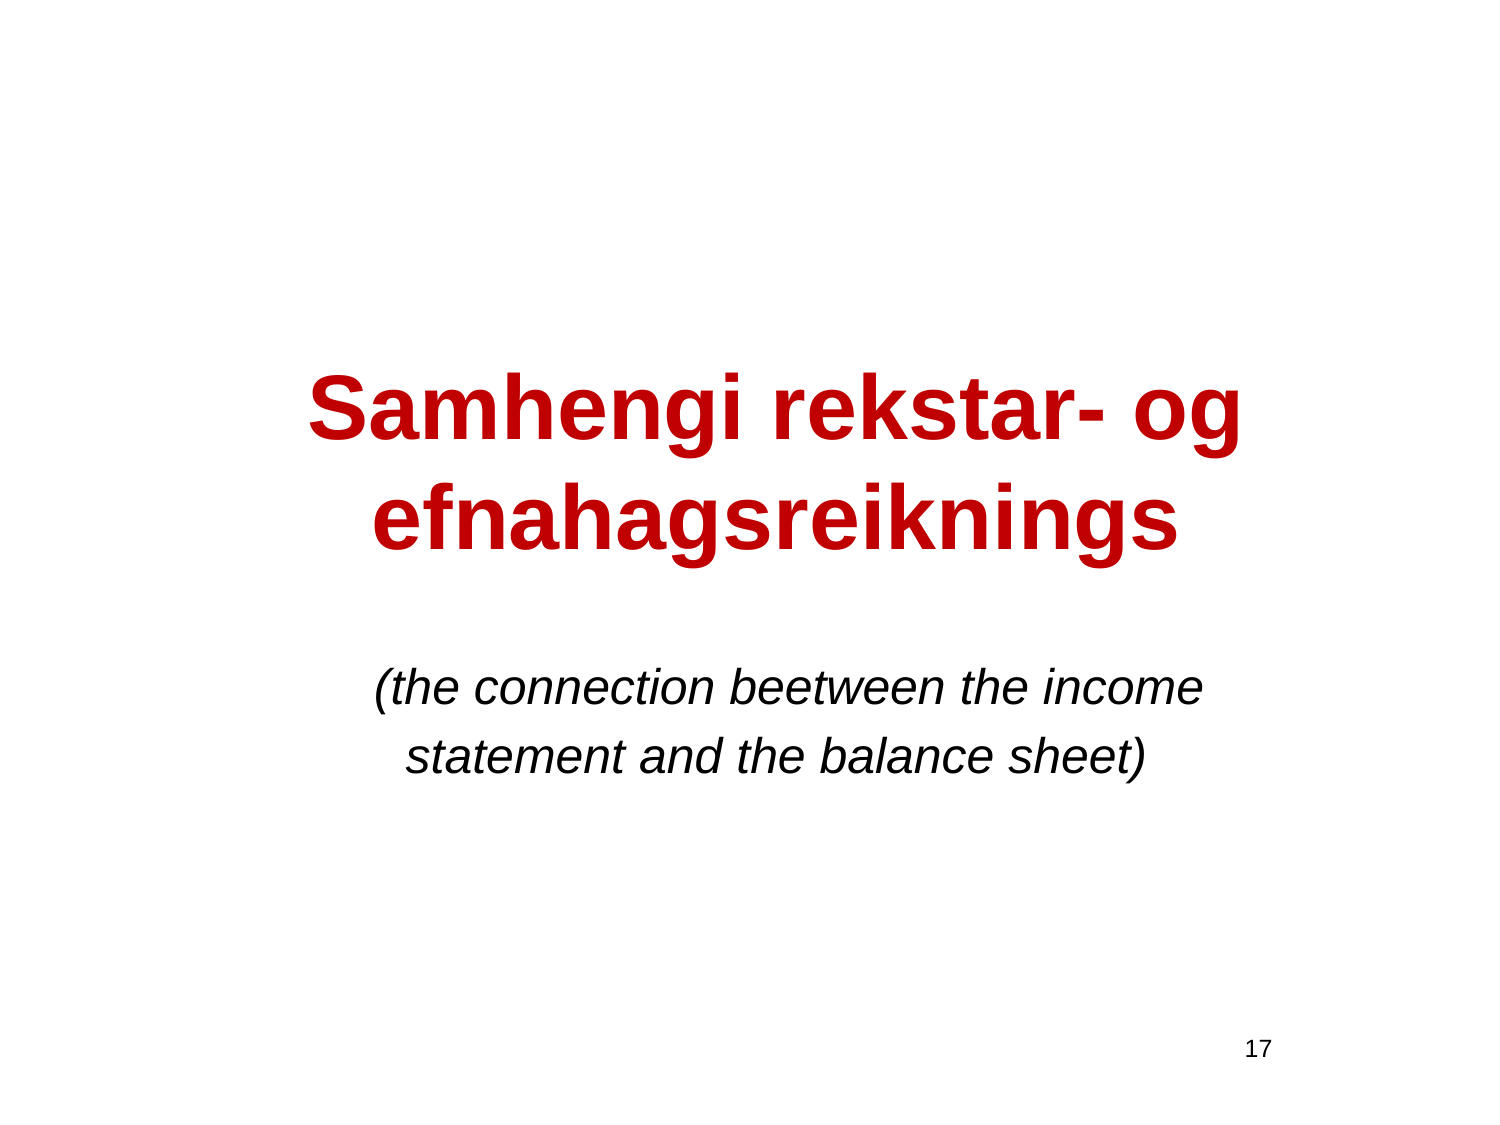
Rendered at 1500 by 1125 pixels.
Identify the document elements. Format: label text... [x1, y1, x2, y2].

slide_number 17 [974, 1024, 1288, 1101]
text_box Samhengi rekstar- og efnahagsreiknings (the connection beetween the income statement and the balance sheet) [135, 234, 1306, 791]
